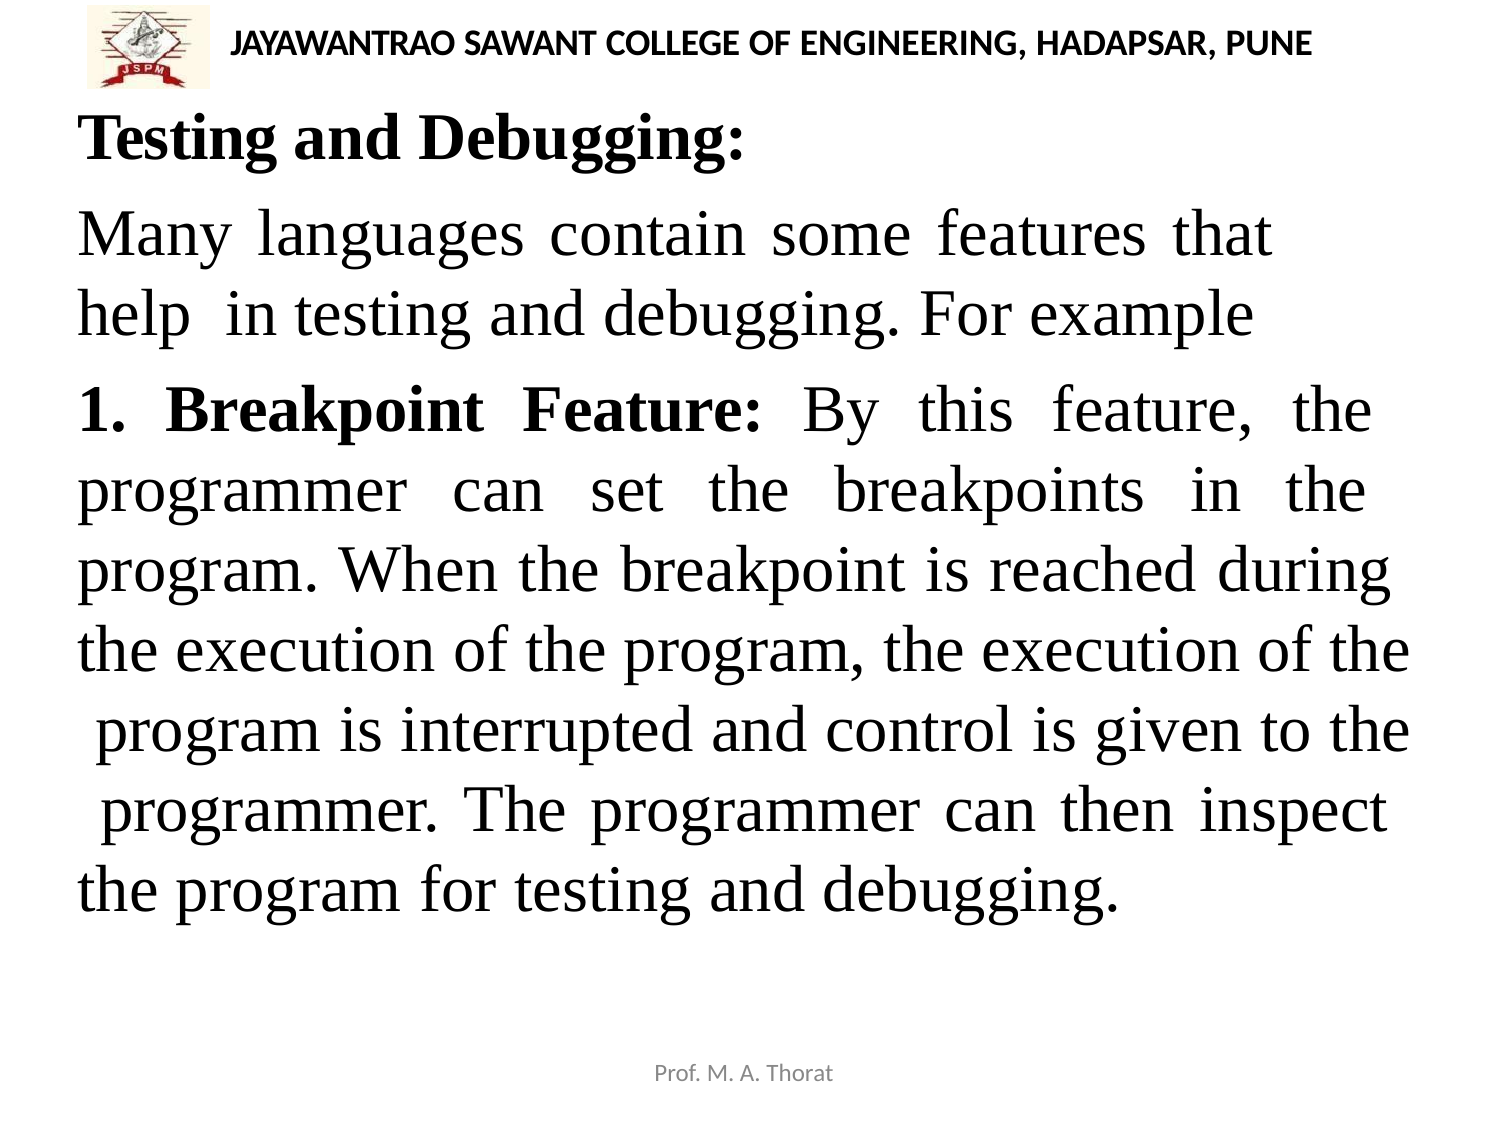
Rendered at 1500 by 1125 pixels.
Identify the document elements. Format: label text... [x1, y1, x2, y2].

text_box 1. Breakpoint Feature: By this feature, the programmer can set the breakpoints in the program. When the breakpoint is reached during the execution of the program, the execution of the program is interrupted and control is given to the programmer. The programmer can then inspect the program for testing and debugging. [75, 362, 1413, 925]
picture [87, 5, 210, 89]
footer Prof. M. A. Thorat [652, 1060, 848, 1090]
text_box JAYAWANTRAO SAWANT COLLEGE OF ENGINEERING, HADAPSAR, PUNE [228, 15, 1333, 63]
title Testing and Debugging: Many languages contain some features that help in testing and debugging. For example [75, 74, 1413, 349]
